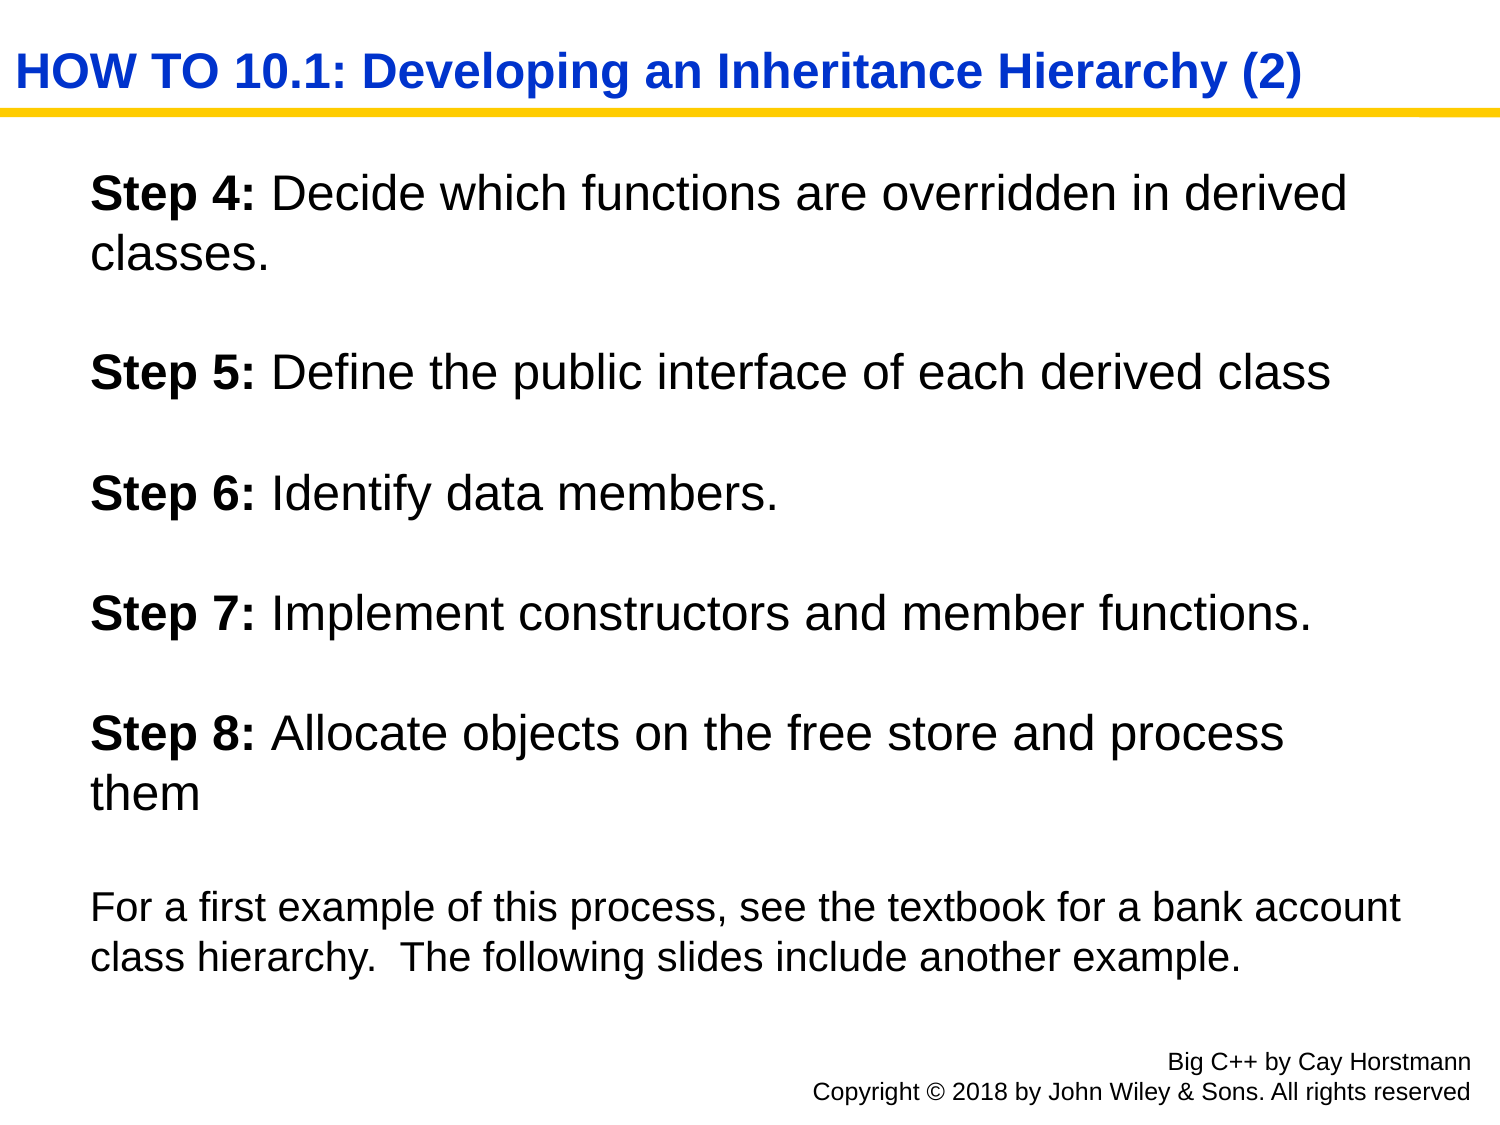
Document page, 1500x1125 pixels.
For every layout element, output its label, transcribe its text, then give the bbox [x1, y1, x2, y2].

footer Big C++ by Cay Horstmann Copyright © 2018 by John Wiley & Sons. All rights reserved [624, 1037, 1488, 1101]
title HOW TO 10.1: Developing an Inheritance Hierarchy (2) [0, 24, 1425, 113]
list Step 4: Decide which functions are overridden in derived classes. Step 5: Define the public interface of each derived class Step 6: Identify data members. Step 7: Implement constructors and member functions. Step 8: Allocate objects on the free store and process them For a first example of this process, see the textbook for a bank account class hierarchy. The following slides include another example. [75, 152, 1425, 987]
